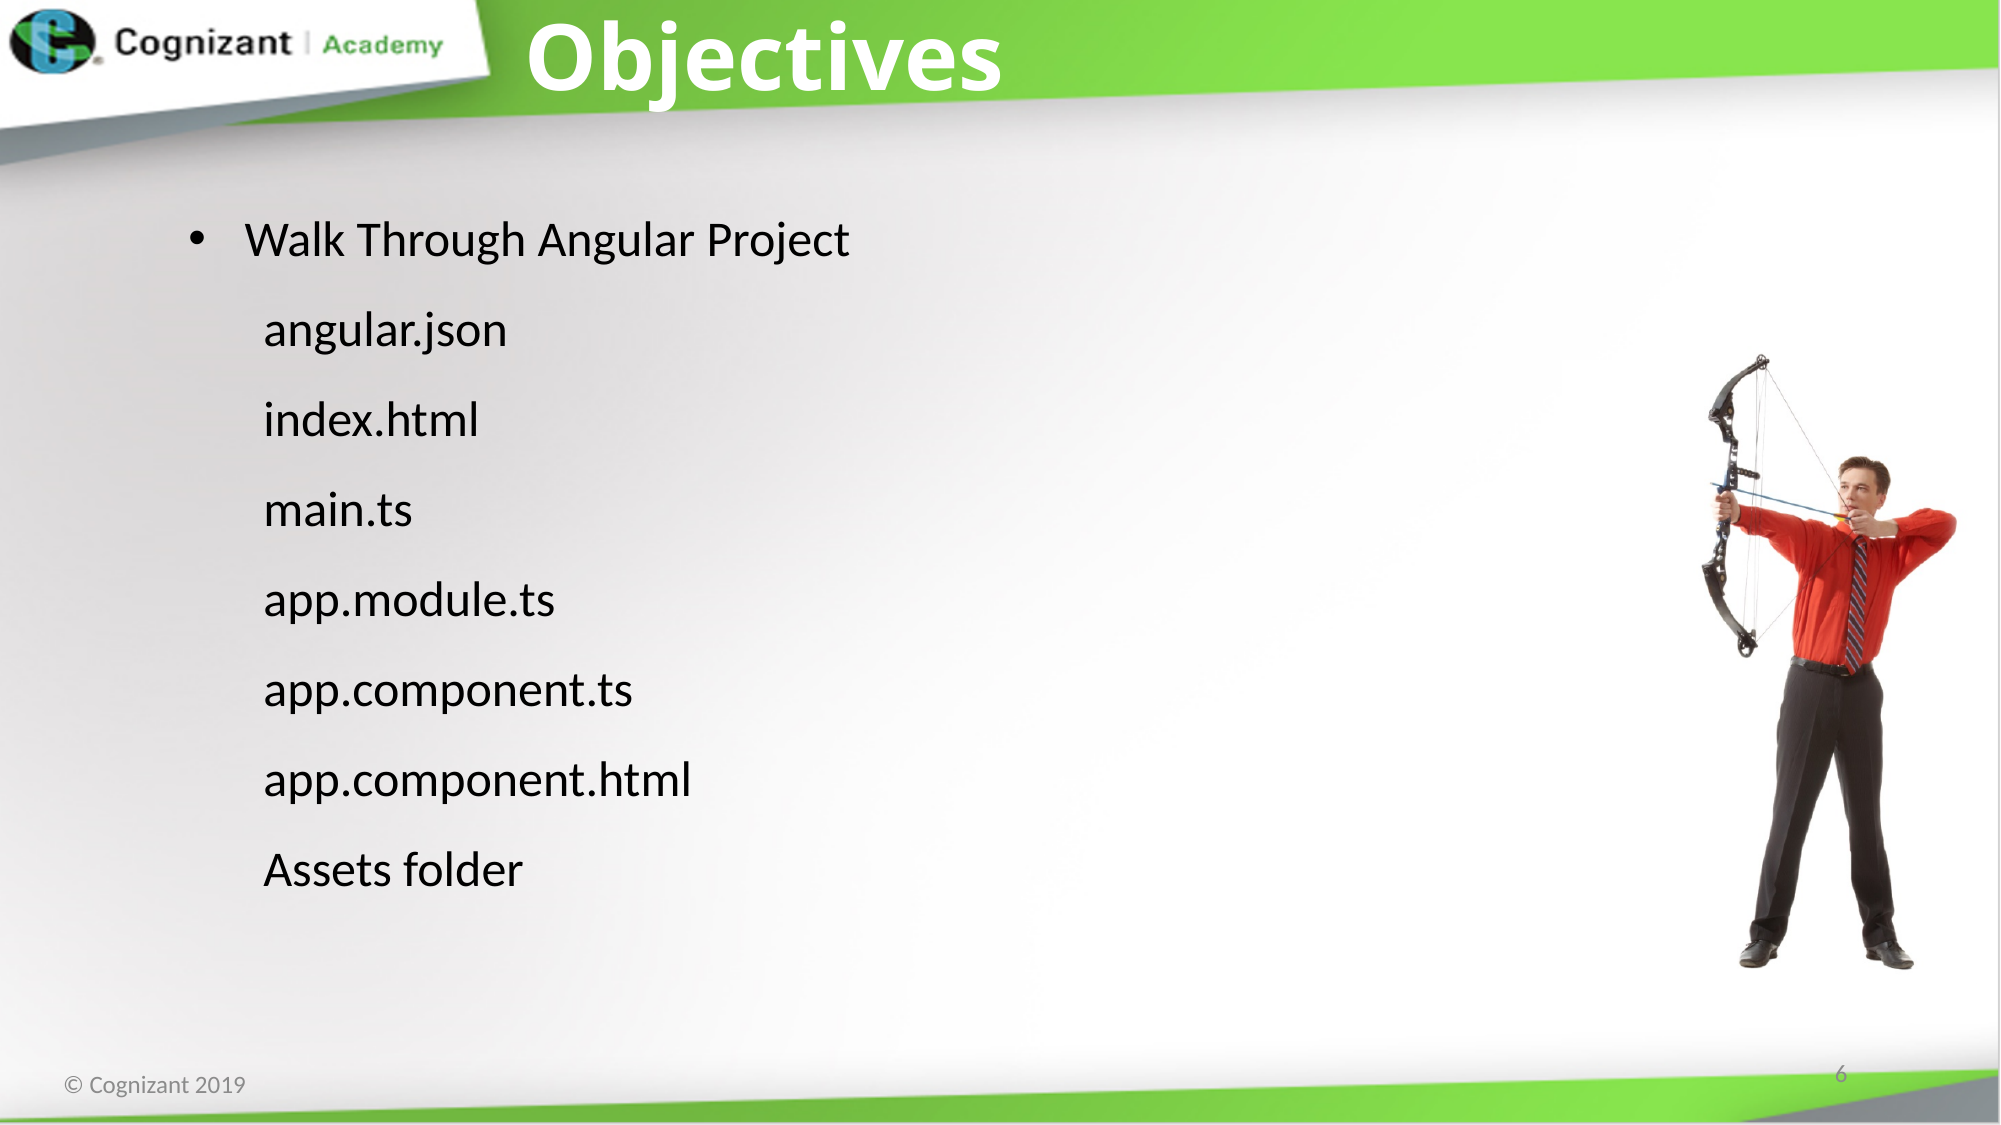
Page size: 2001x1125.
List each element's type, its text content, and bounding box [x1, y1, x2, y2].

text_box Walk Through Angular Project angular.json index.html main.ts app.module.ts app.component.ts app.component.html Assets folder [98, 169, 1344, 950]
footer © Cognizant 2019 [42, 1065, 268, 1103]
picture [0, 0, 2001, 1125]
title Objectives [509, 0, 2000, 170]
slide_number 6 [1412, 1042, 1863, 1103]
